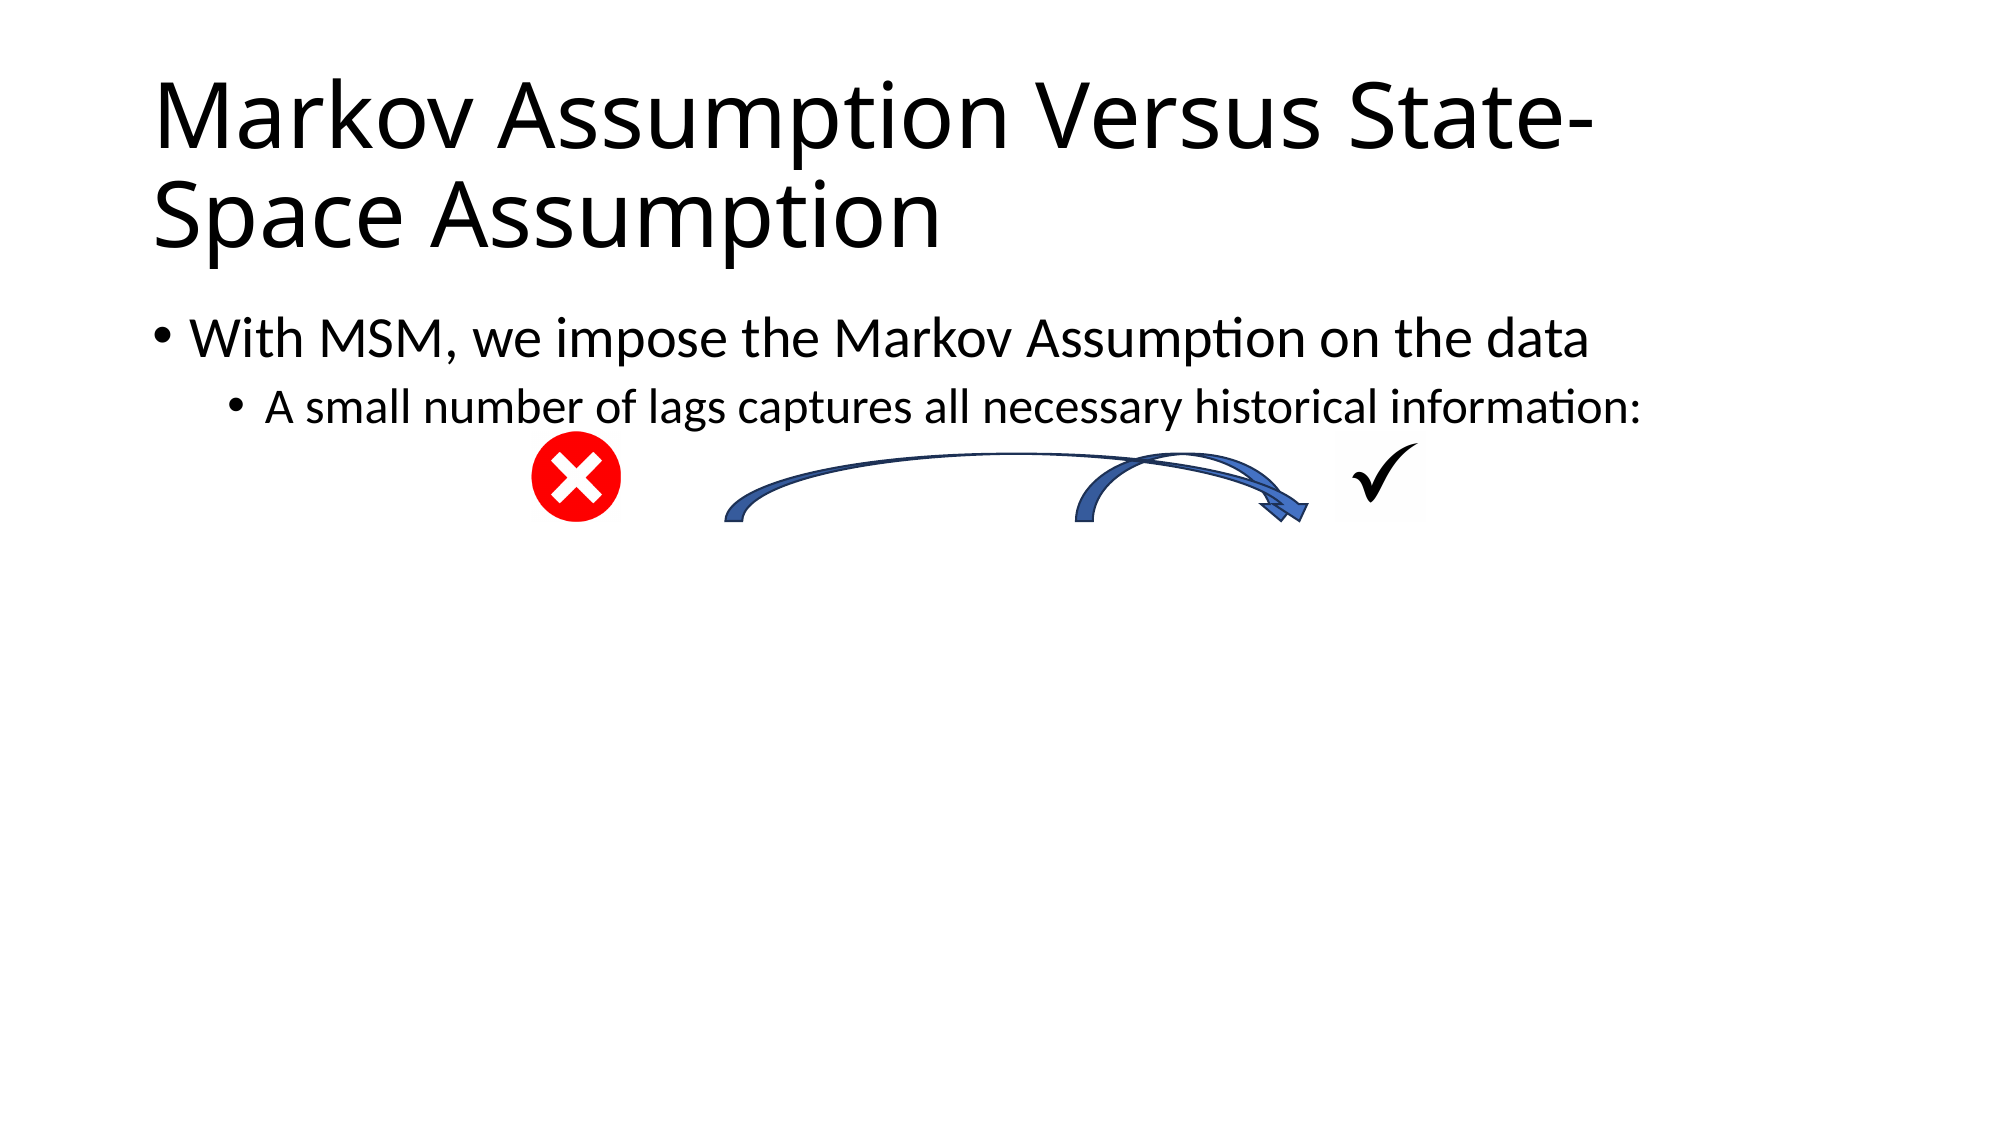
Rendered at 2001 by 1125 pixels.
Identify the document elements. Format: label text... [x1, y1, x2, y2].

picture [531, 431, 621, 522]
title Markov Assumption Versus State-Space Assumption [137, 59, 1863, 278]
text_box [1074, 461, 1143, 523]
text_box [1135, 452, 1280, 490]
text_box [724, 452, 1309, 523]
text_box [1258, 494, 1288, 523]
picture [1335, 431, 1426, 522]
